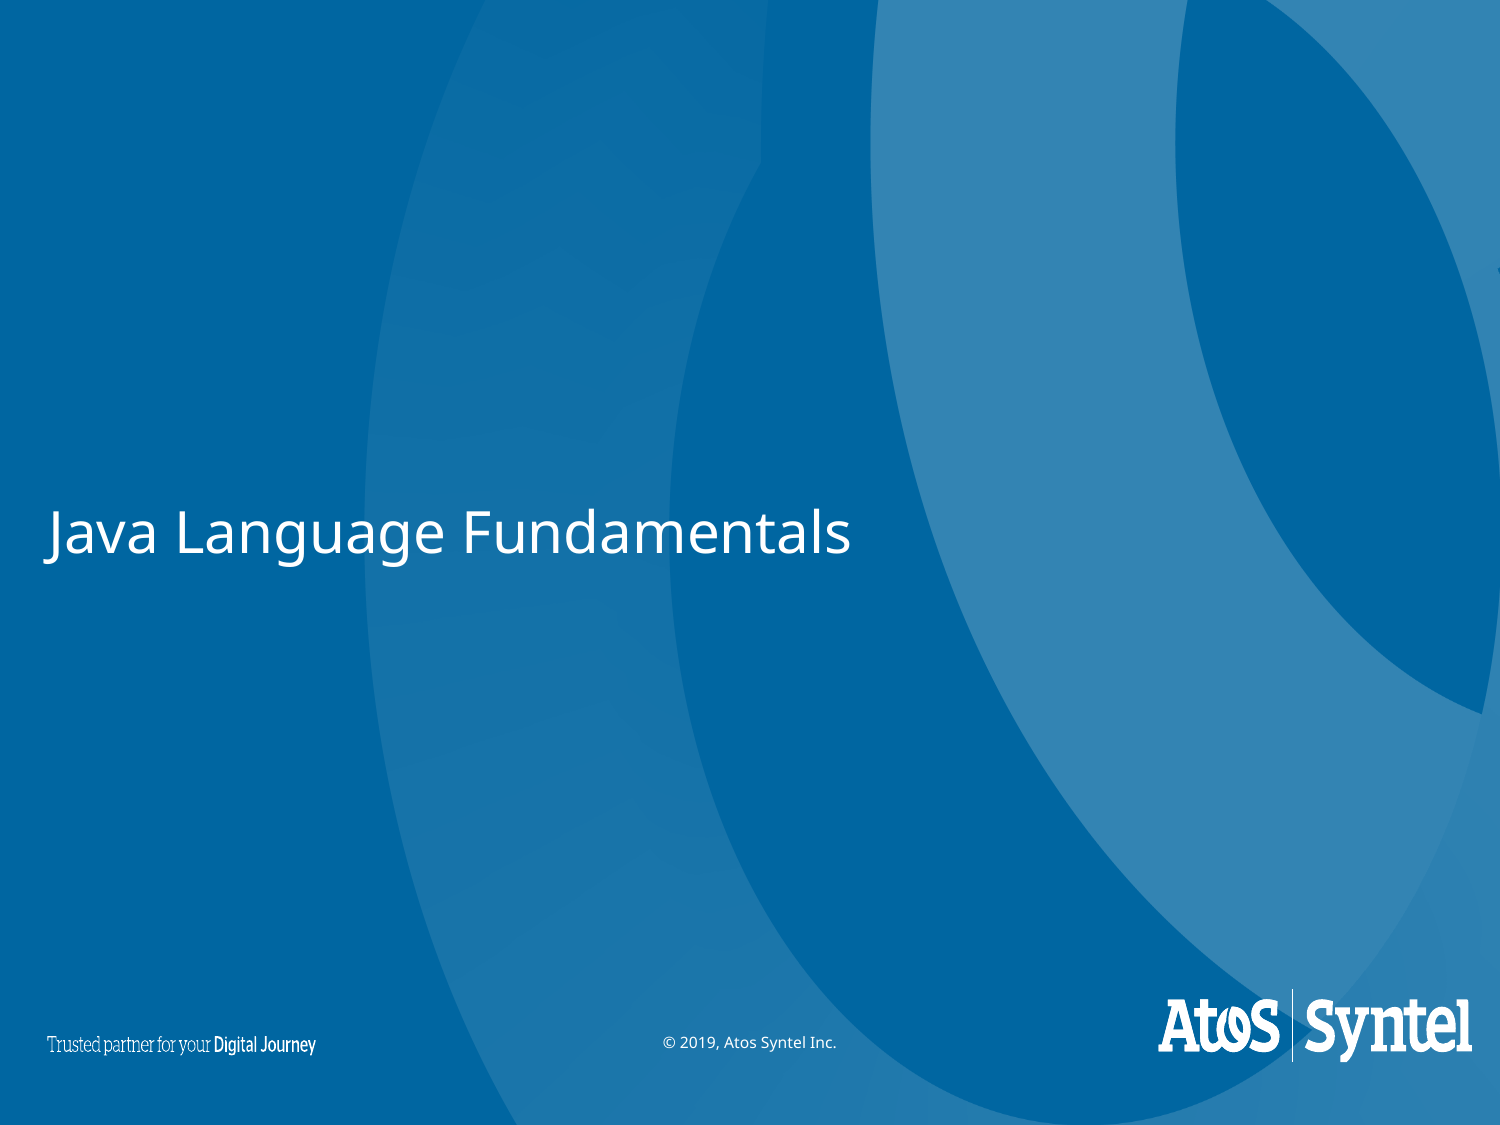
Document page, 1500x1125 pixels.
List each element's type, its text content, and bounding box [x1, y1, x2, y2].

title Java Language Fundamentals [48, 504, 1473, 626]
picture [0, 0, 1500, 1125]
